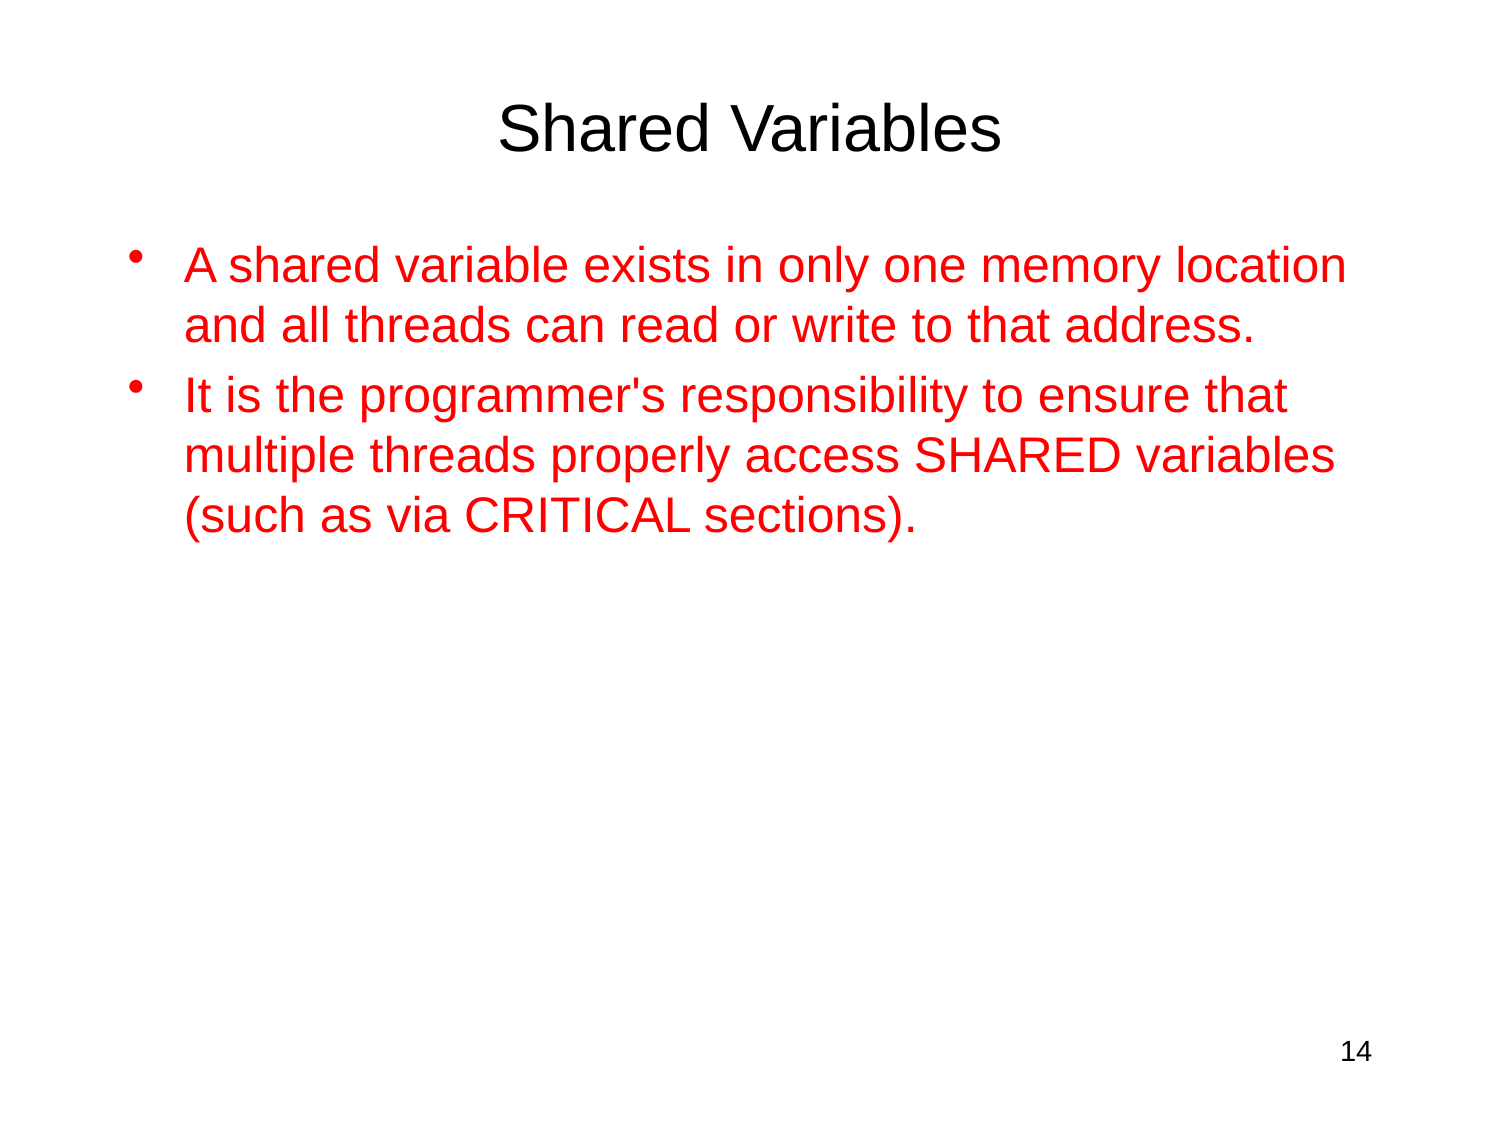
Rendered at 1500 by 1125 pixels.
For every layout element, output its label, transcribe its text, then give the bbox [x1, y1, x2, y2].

list A shared variable exists in only one memory location and all threads can read or write to that address. It is the programmer's responsibility to ensure that multiple threads properly access SHARED variables (such as via CRITICAL sections). [112, 224, 1388, 1000]
title Shared Variables [112, 62, 1388, 188]
slide_number 14 [1074, 1024, 1388, 1101]
